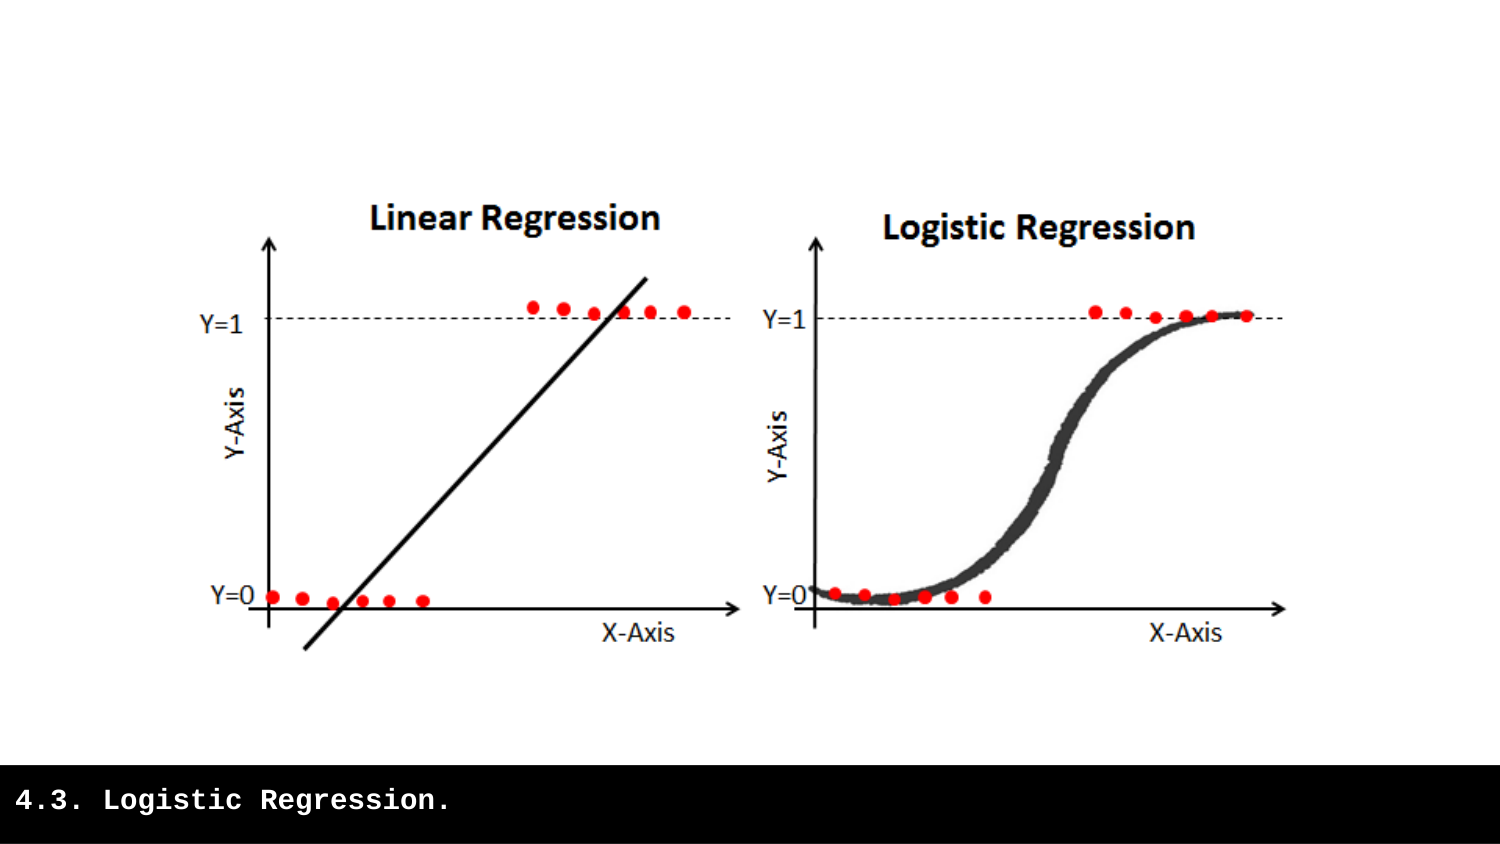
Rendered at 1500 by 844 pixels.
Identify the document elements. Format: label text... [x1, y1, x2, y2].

picture [183, 166, 1317, 678]
text_box 4.3. Logistic Regression. [0, 765, 1500, 844]
